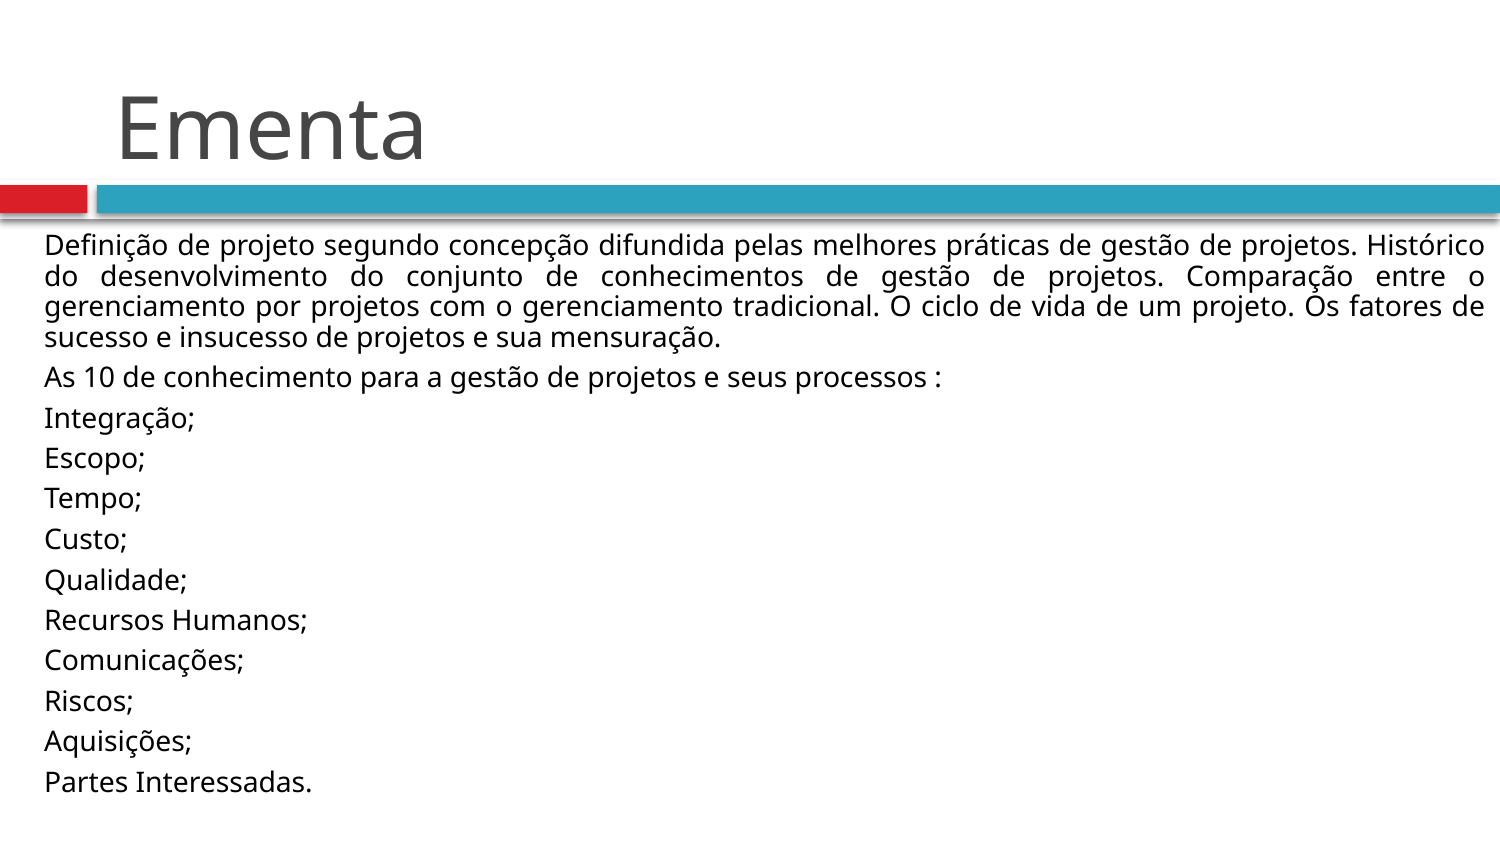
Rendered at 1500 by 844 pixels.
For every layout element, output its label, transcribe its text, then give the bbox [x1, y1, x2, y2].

title Ementa [99, 19, 1438, 185]
list Definição de projeto segundo concepção difundida pelas melhores práticas de gestão de projetos. Histórico do desenvolvimento do conjunto de conhecimentos de gestão de projetos. Comparação entre o gerenciamento por projetos com o gerenciamento tradicional. O ciclo de vida de um projeto. Os fatores de sucesso e insucesso de projetos e sua mensuração. As 10 de conhecimento para a gestão de projetos e seus processos : Integração; Escopo; Tempo; Custo; Qualidade; Recursos Humanos; Comunicações; Riscos; Aquisições; Partes Interessadas. [29, 223, 1500, 844]
